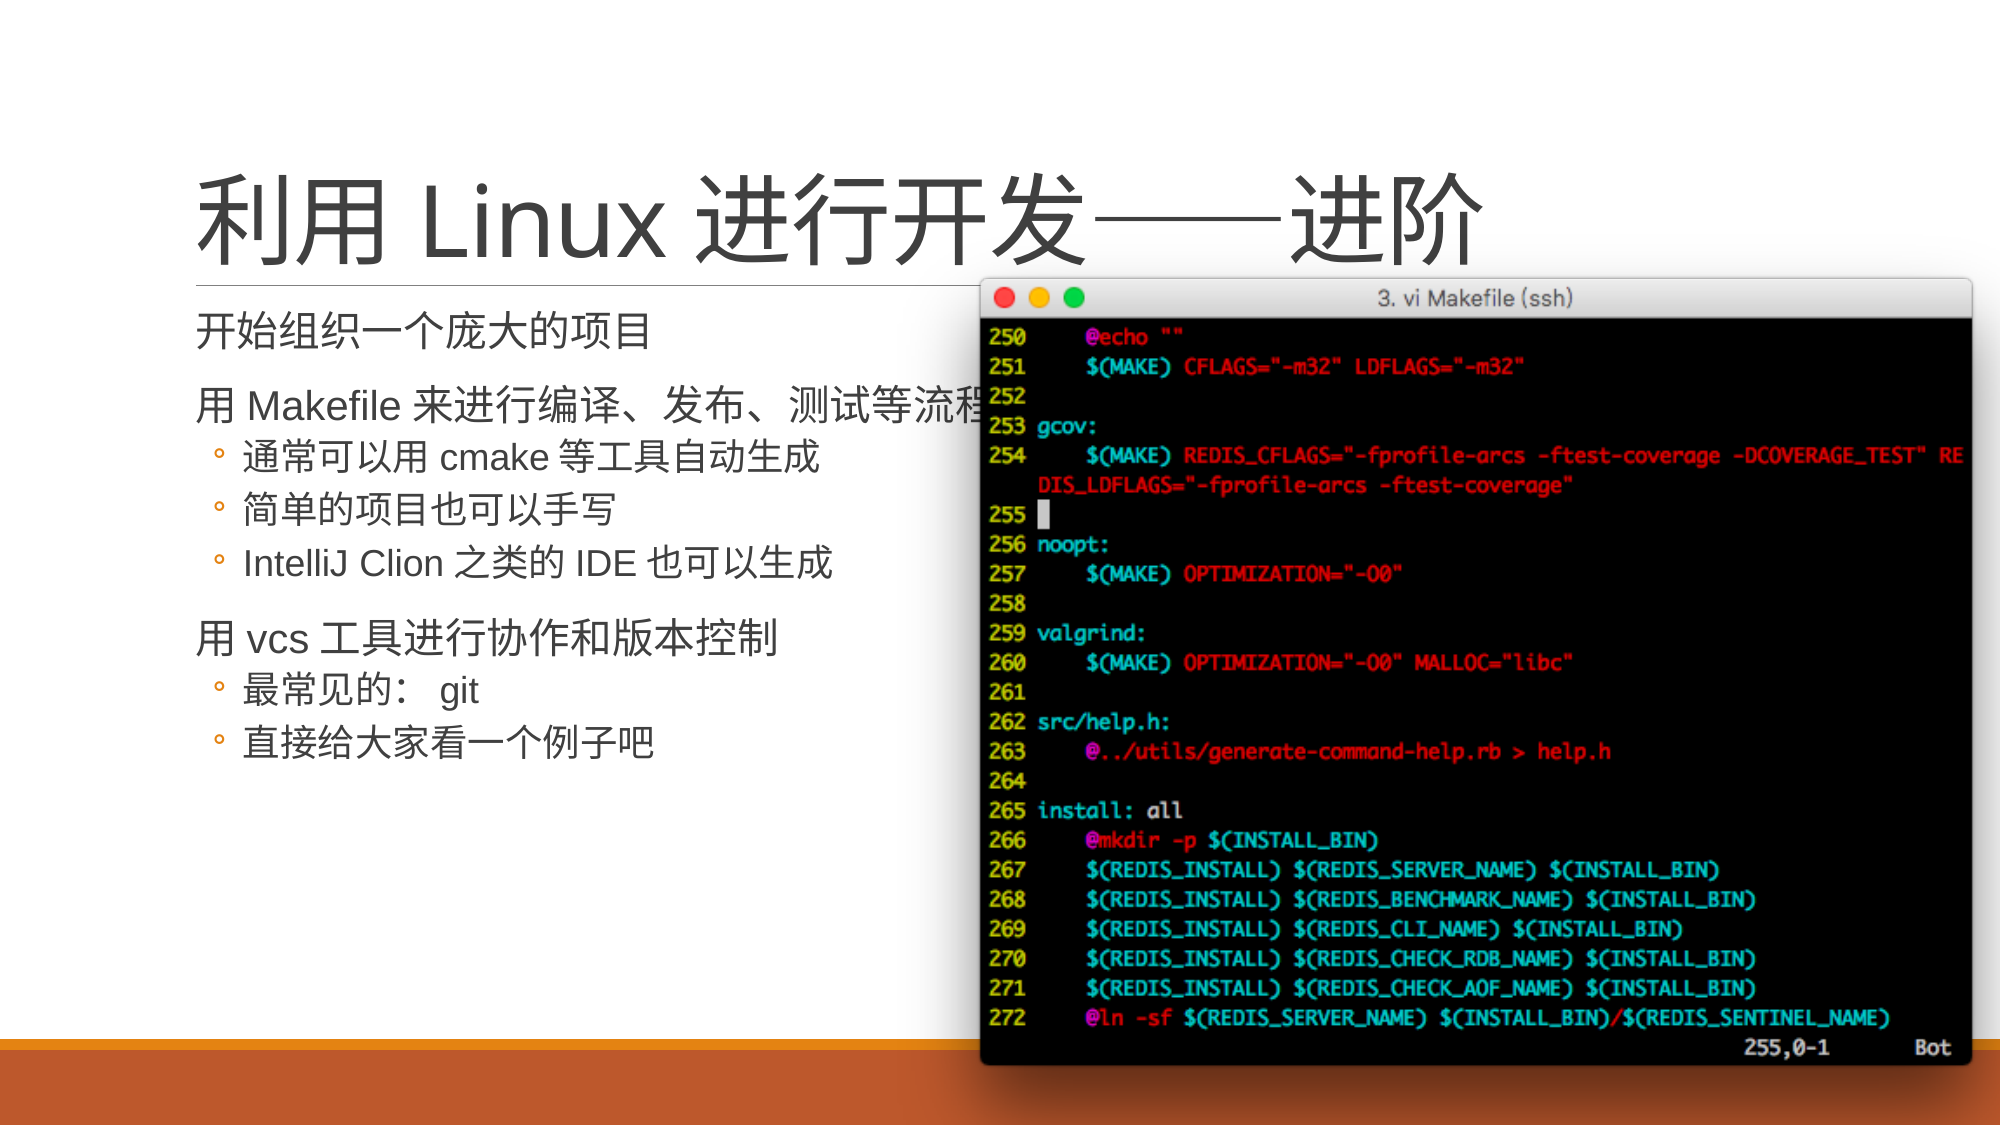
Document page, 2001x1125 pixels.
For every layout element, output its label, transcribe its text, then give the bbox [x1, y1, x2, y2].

list 开始组织一个庞大的项目 用Makefile来进行编译、发布、测试等流程 通常可以用cmake等工具自动生成 简单的项目也可以手写 IntelliJ Clion之类的IDE也可以生成 用vcs工具进行协作和版本控制 最常见的：git 直接给大家看一个例子吧 [180, 302, 880, 963]
picture [883, 223, 2000, 1125]
title 利用Linux进行开发——进阶 [180, 47, 1830, 285]
